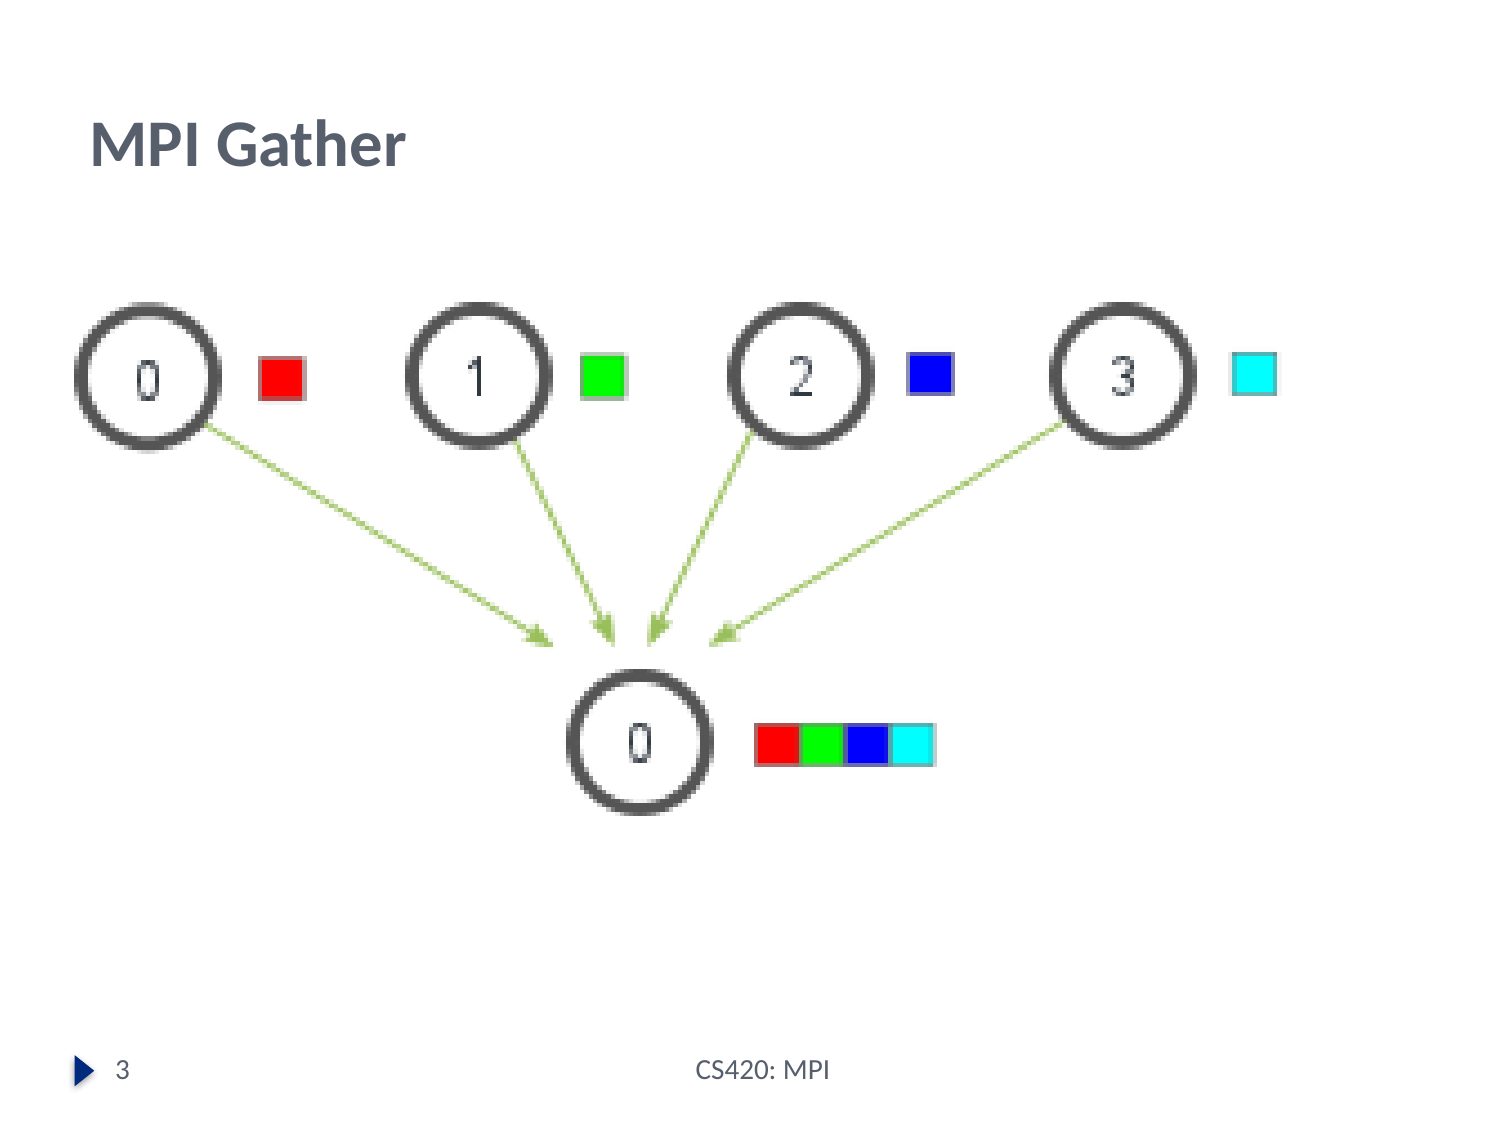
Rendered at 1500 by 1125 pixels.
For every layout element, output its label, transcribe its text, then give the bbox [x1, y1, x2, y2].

slide_number 3 [100, 1042, 426, 1103]
picture [48, 285, 1452, 876]
footer CS420: MPI [475, 1042, 1051, 1103]
title MPI Gather [75, 24, 1425, 188]
